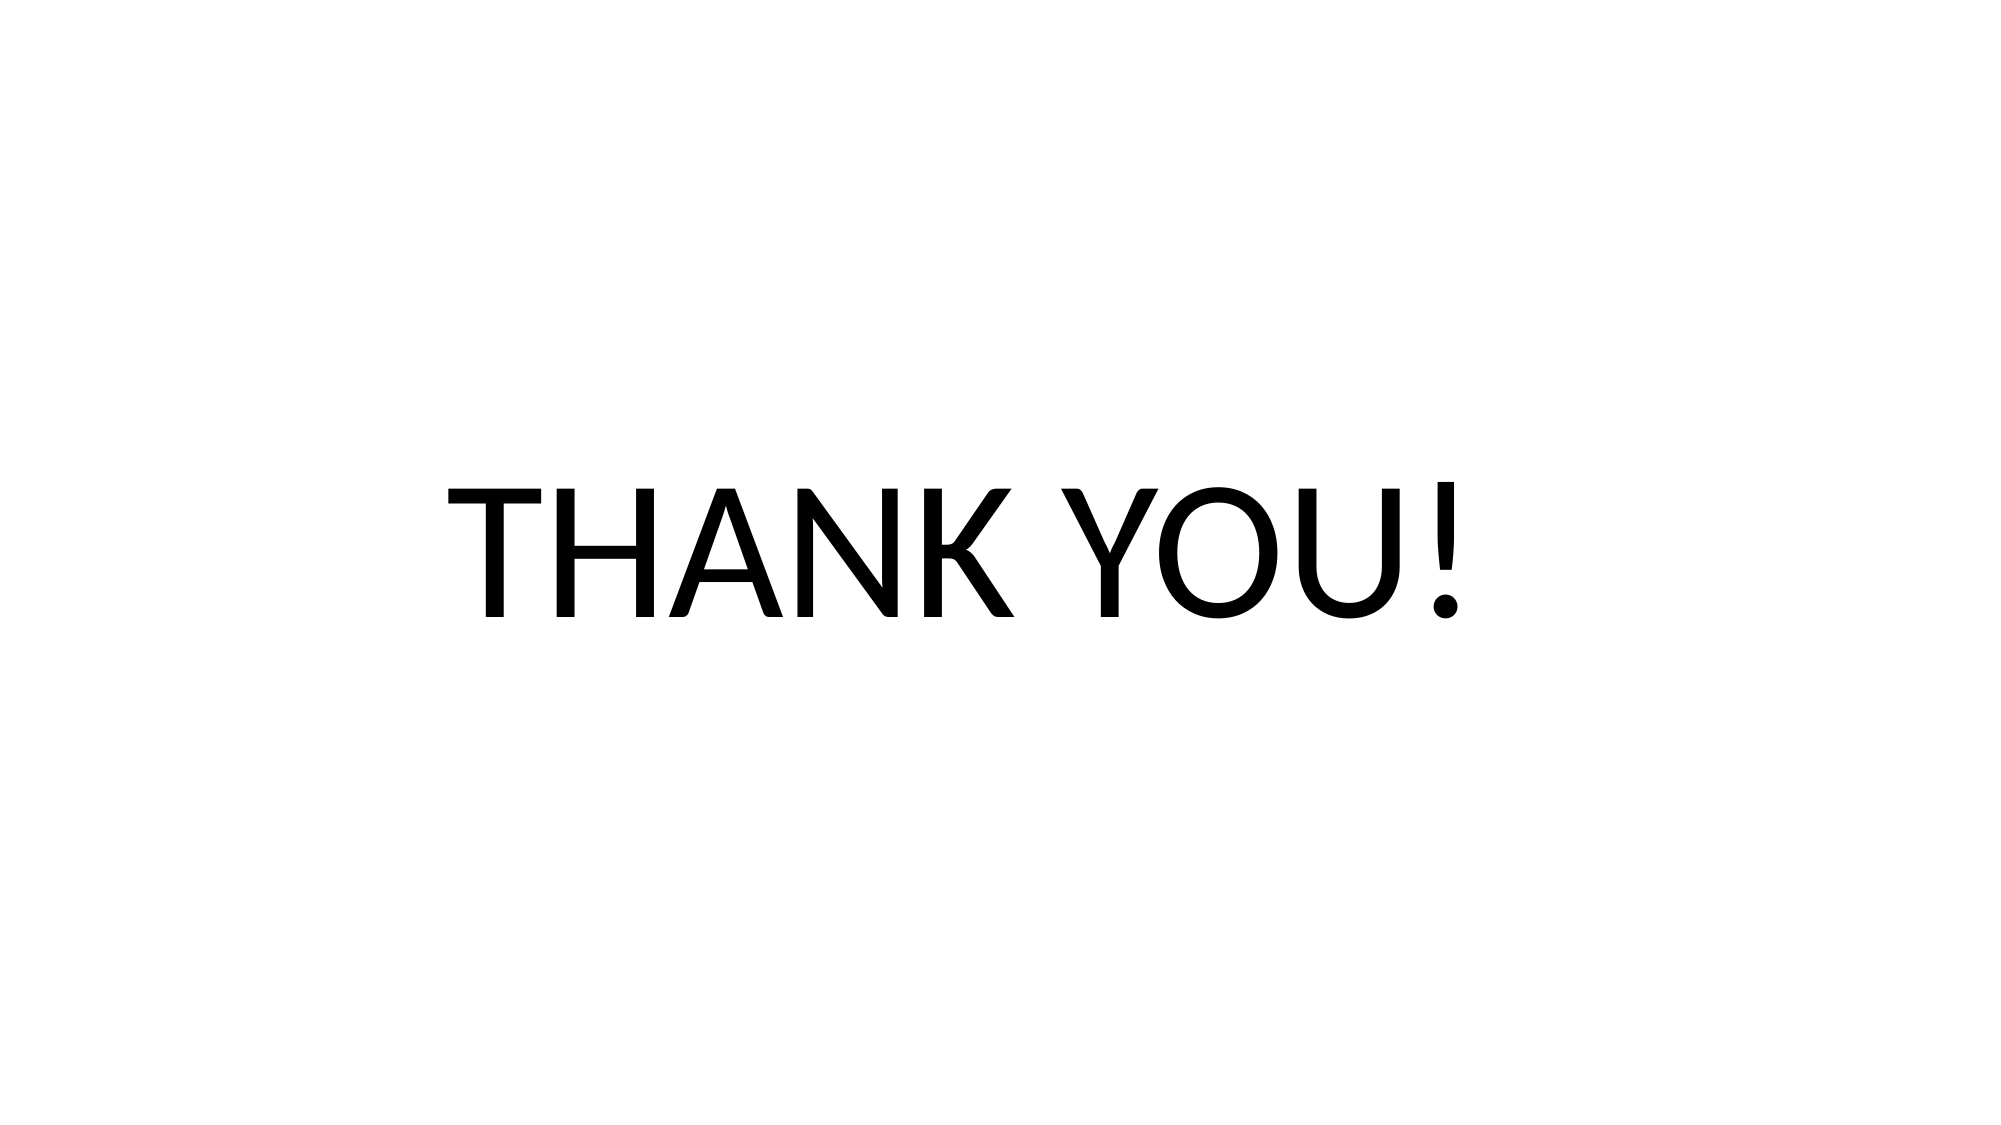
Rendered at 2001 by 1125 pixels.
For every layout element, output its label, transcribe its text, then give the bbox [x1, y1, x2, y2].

list THANK YOU! [431, 437, 1636, 744]
